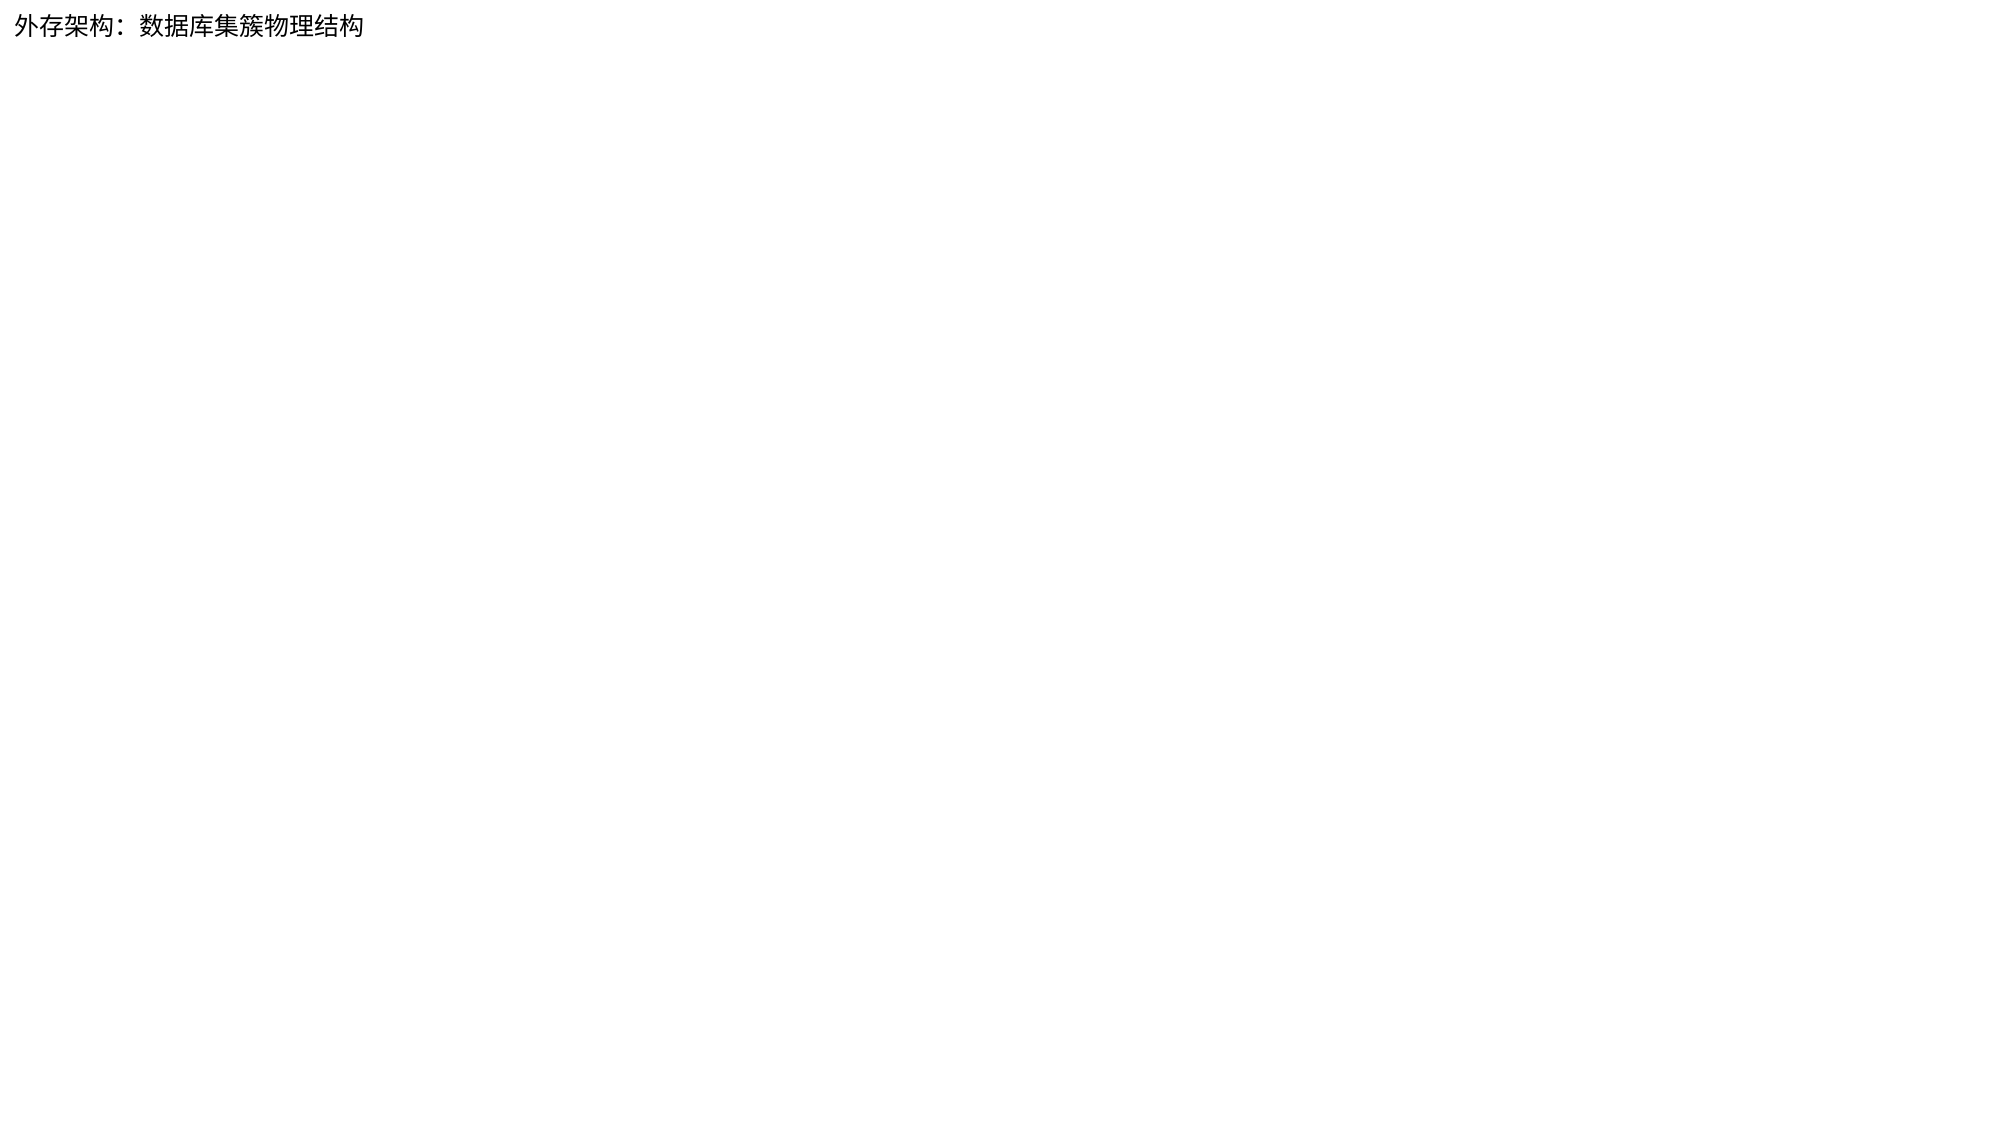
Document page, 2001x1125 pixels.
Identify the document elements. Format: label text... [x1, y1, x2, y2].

text_box 外存架构：数据库集簇物理结构 [0, 3, 403, 49]
